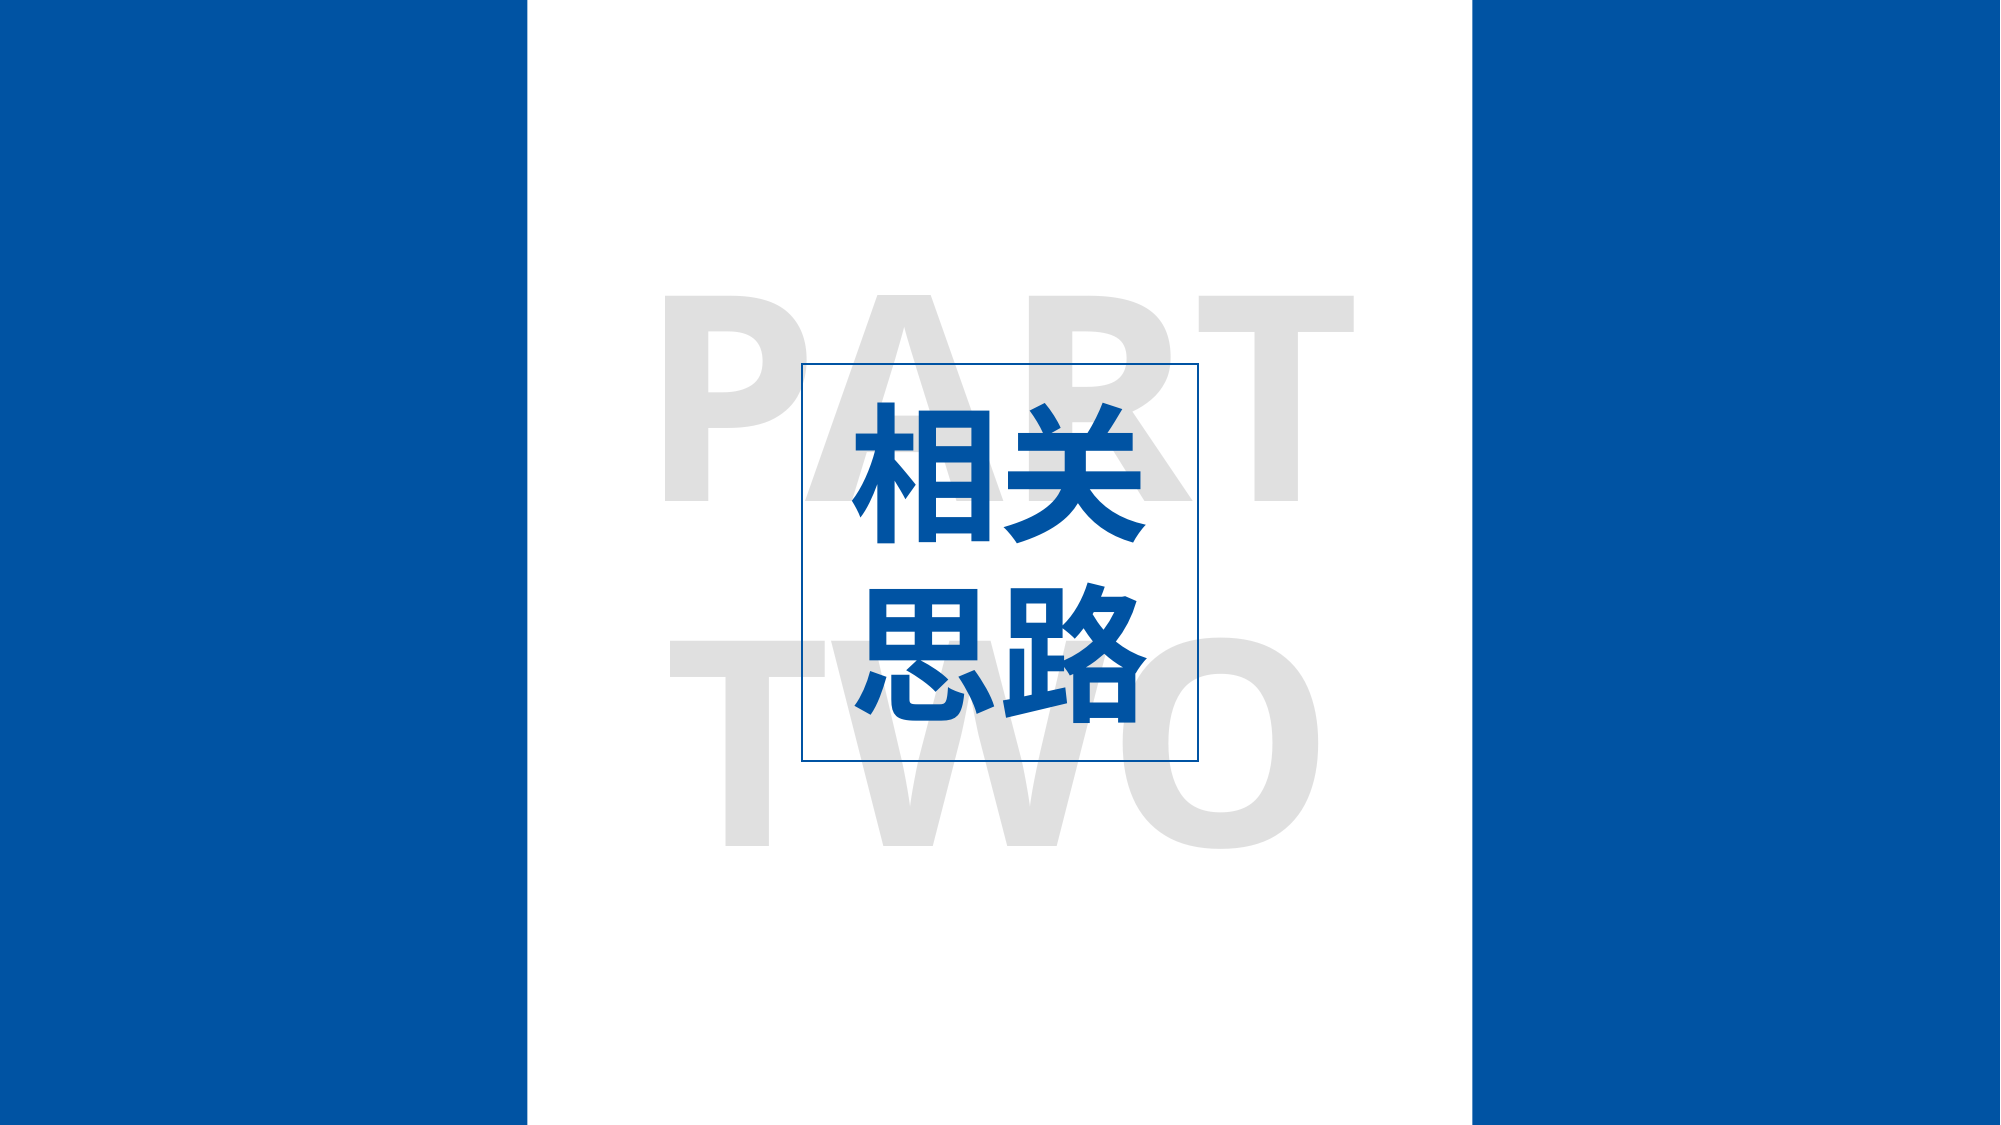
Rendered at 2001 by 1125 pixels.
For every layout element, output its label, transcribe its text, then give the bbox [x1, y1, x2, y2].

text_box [801, 364, 1199, 761]
text_box [0, 0, 529, 1125]
text_box [1471, 0, 2000, 1125]
text_box PART TWO [529, 206, 1471, 912]
